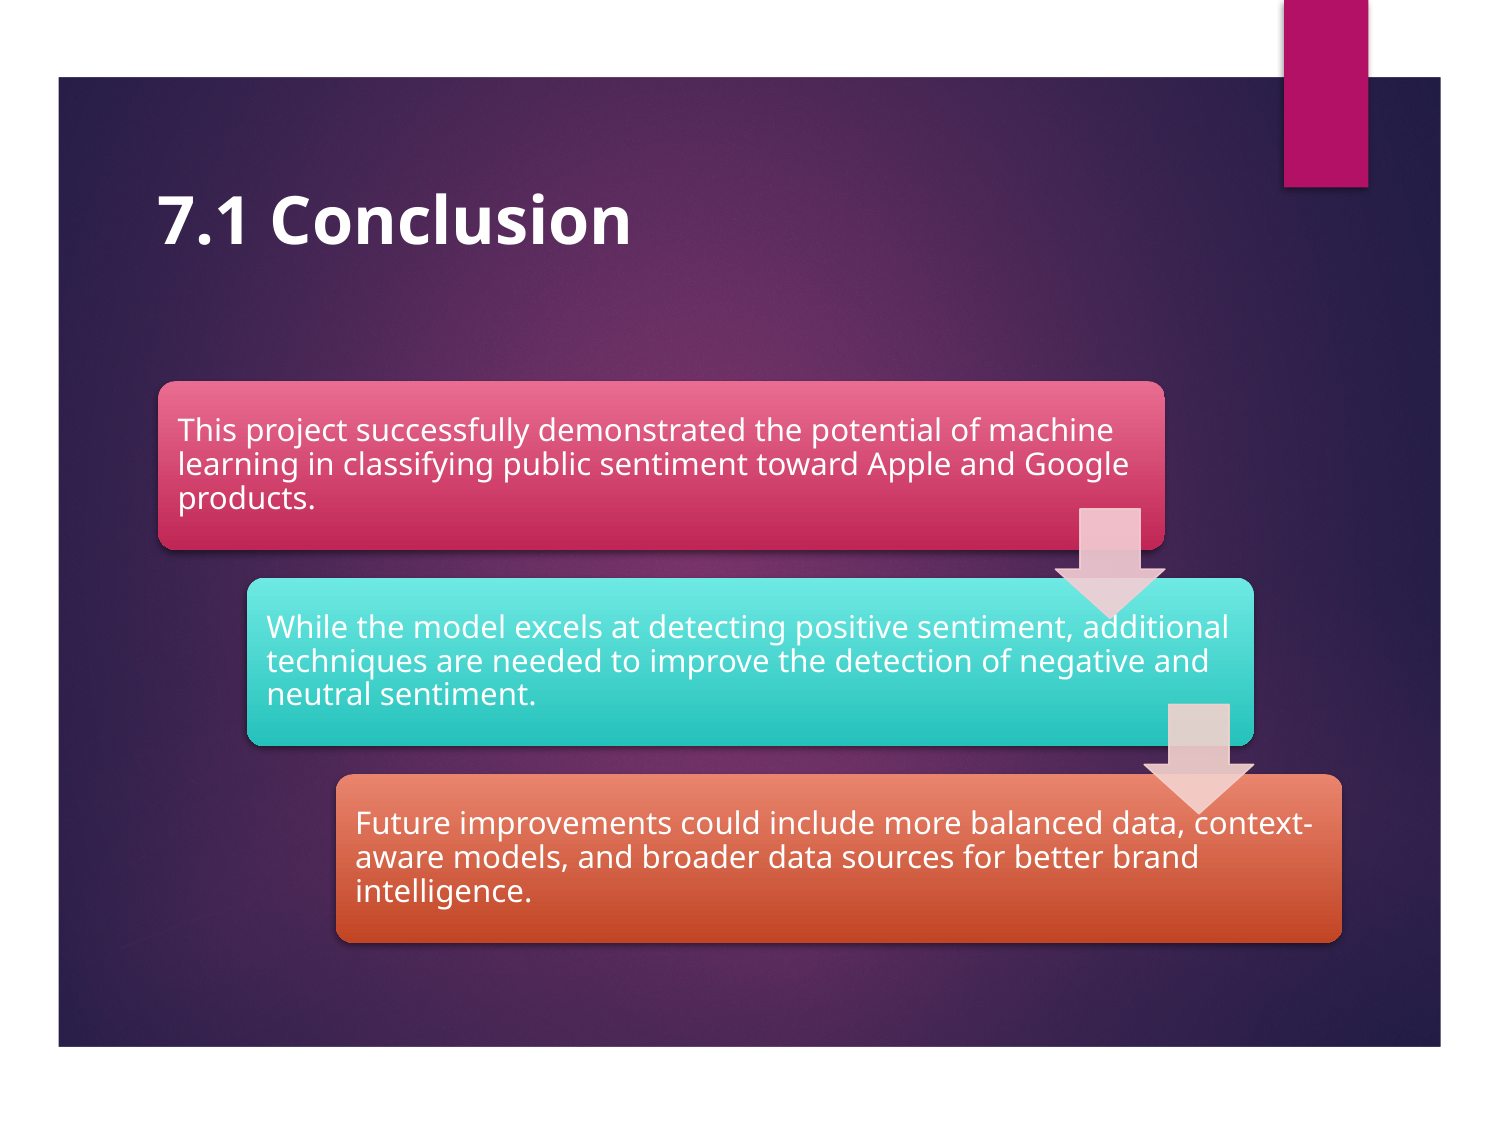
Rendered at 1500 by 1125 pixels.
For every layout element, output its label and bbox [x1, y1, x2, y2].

text_box [0, 0, 1500, 1125]
list [158, 380, 1343, 943]
